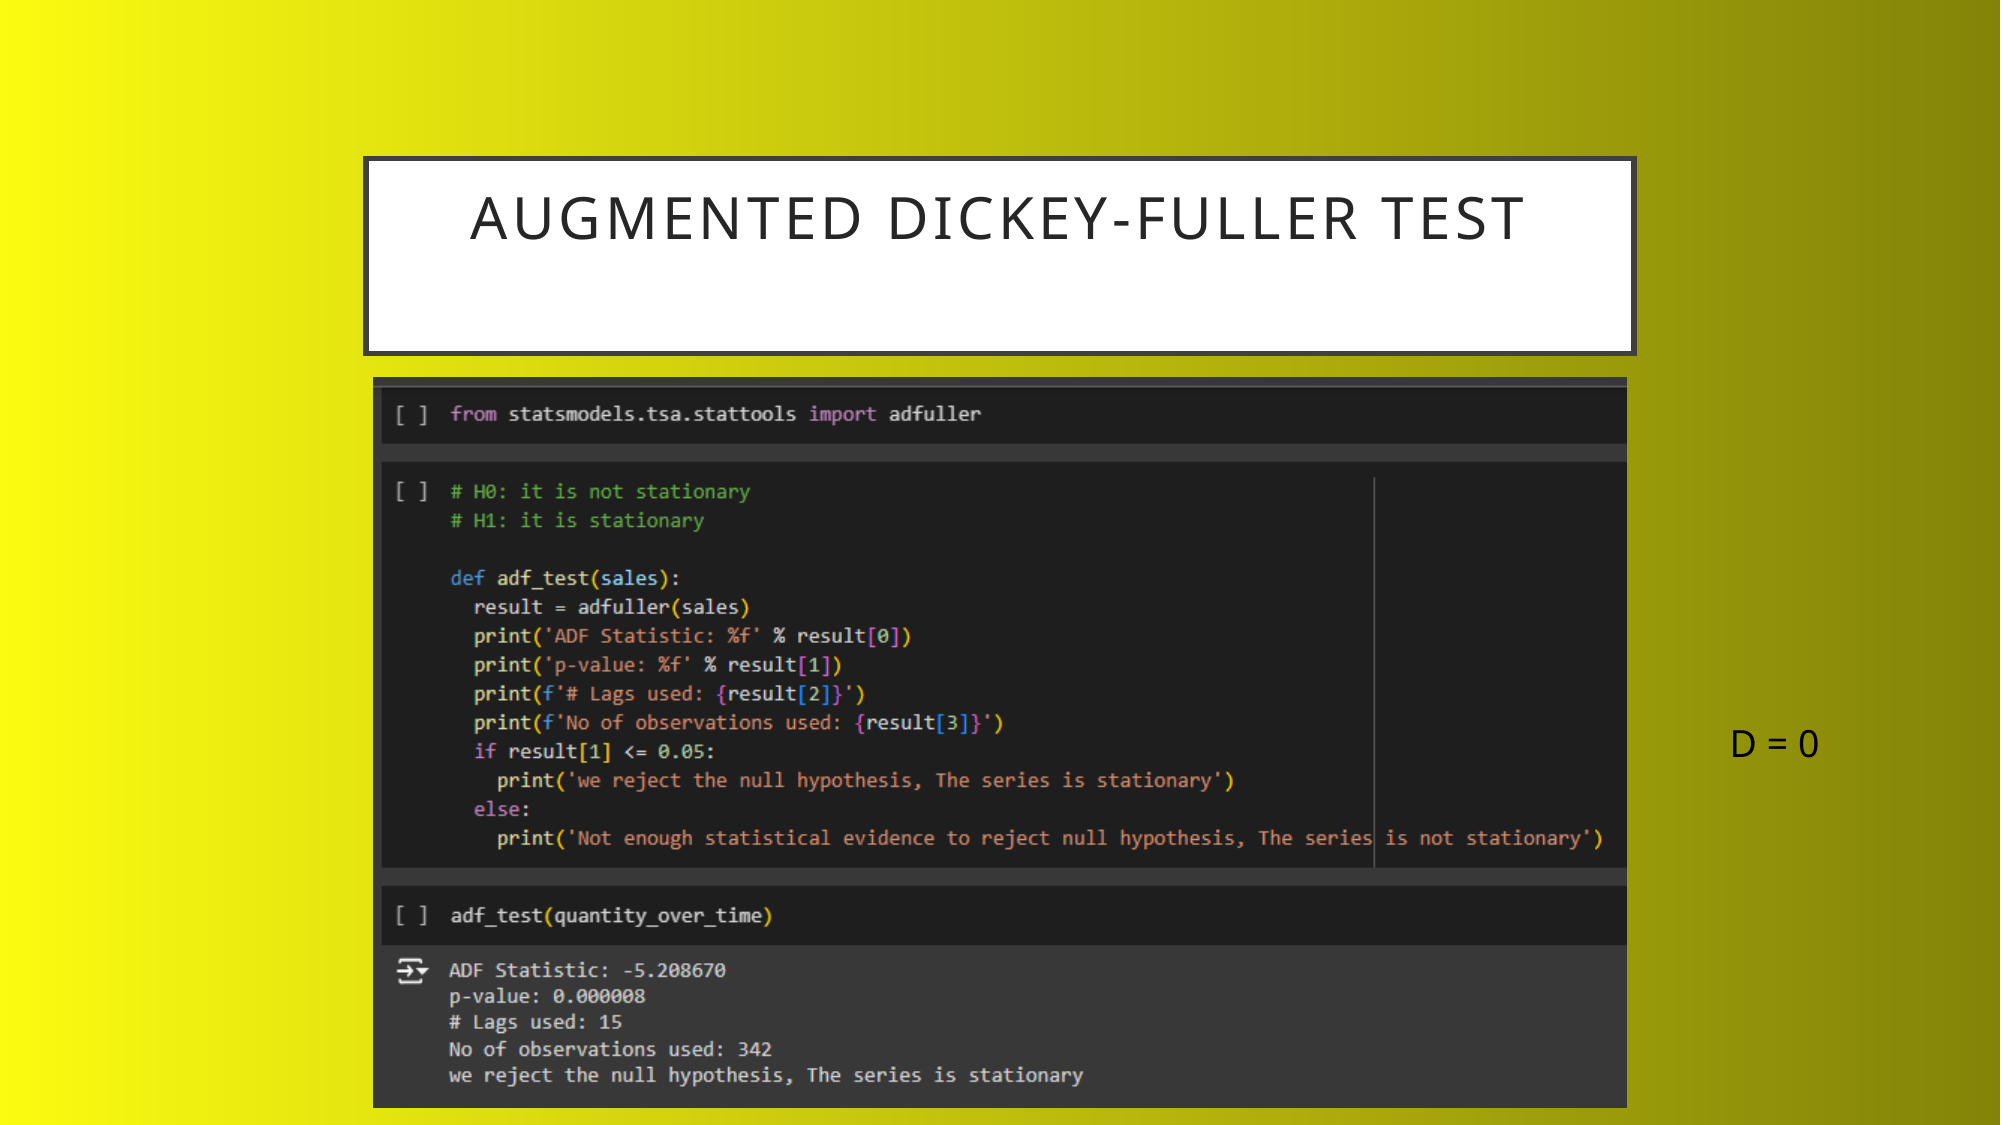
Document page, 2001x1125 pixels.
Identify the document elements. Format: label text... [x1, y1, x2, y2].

title Augmented dickey-fuller test [363, 156, 1637, 356]
text_box D = 0 [1714, 712, 1835, 772]
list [373, 377, 1627, 1108]
